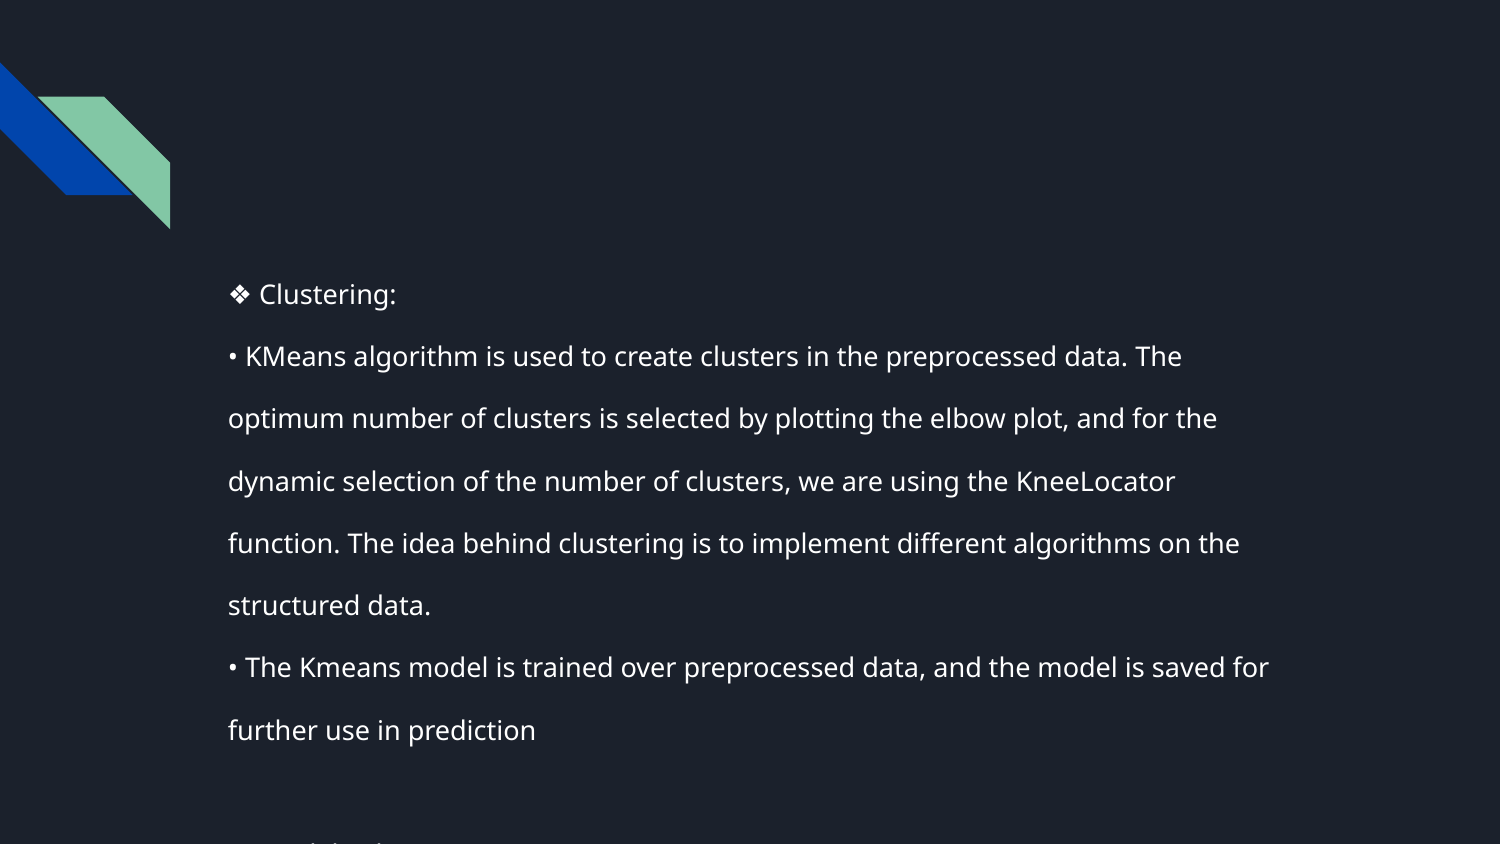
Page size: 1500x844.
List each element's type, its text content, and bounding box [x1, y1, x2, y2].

list ❖ Clustering: • KMeans algorithm is used to create clusters in the preprocessed data. The optimum number of clusters is selected by plotting the elbow plot, and for the dynamic selection of the number of clusters, we are using the KneeLocator function. The idea behind clustering is to implement different algorithms on the structured data. • The Kmeans model is trained over preprocessed data, and the model is saved for further use in prediction ❖ Model Selection: • After the clusters are created, we find the best model for each cluster. By using 2 algorithms “SVM” and “Random Forest". For each cluster both the hyper tunned algorithms are used. We calculate the AUC scores for both models and select the model with the best score. Similarly, the model is selected for each cluster. All the models for every cluster are saved for use in prediction. [212, 257, 1368, 844]
